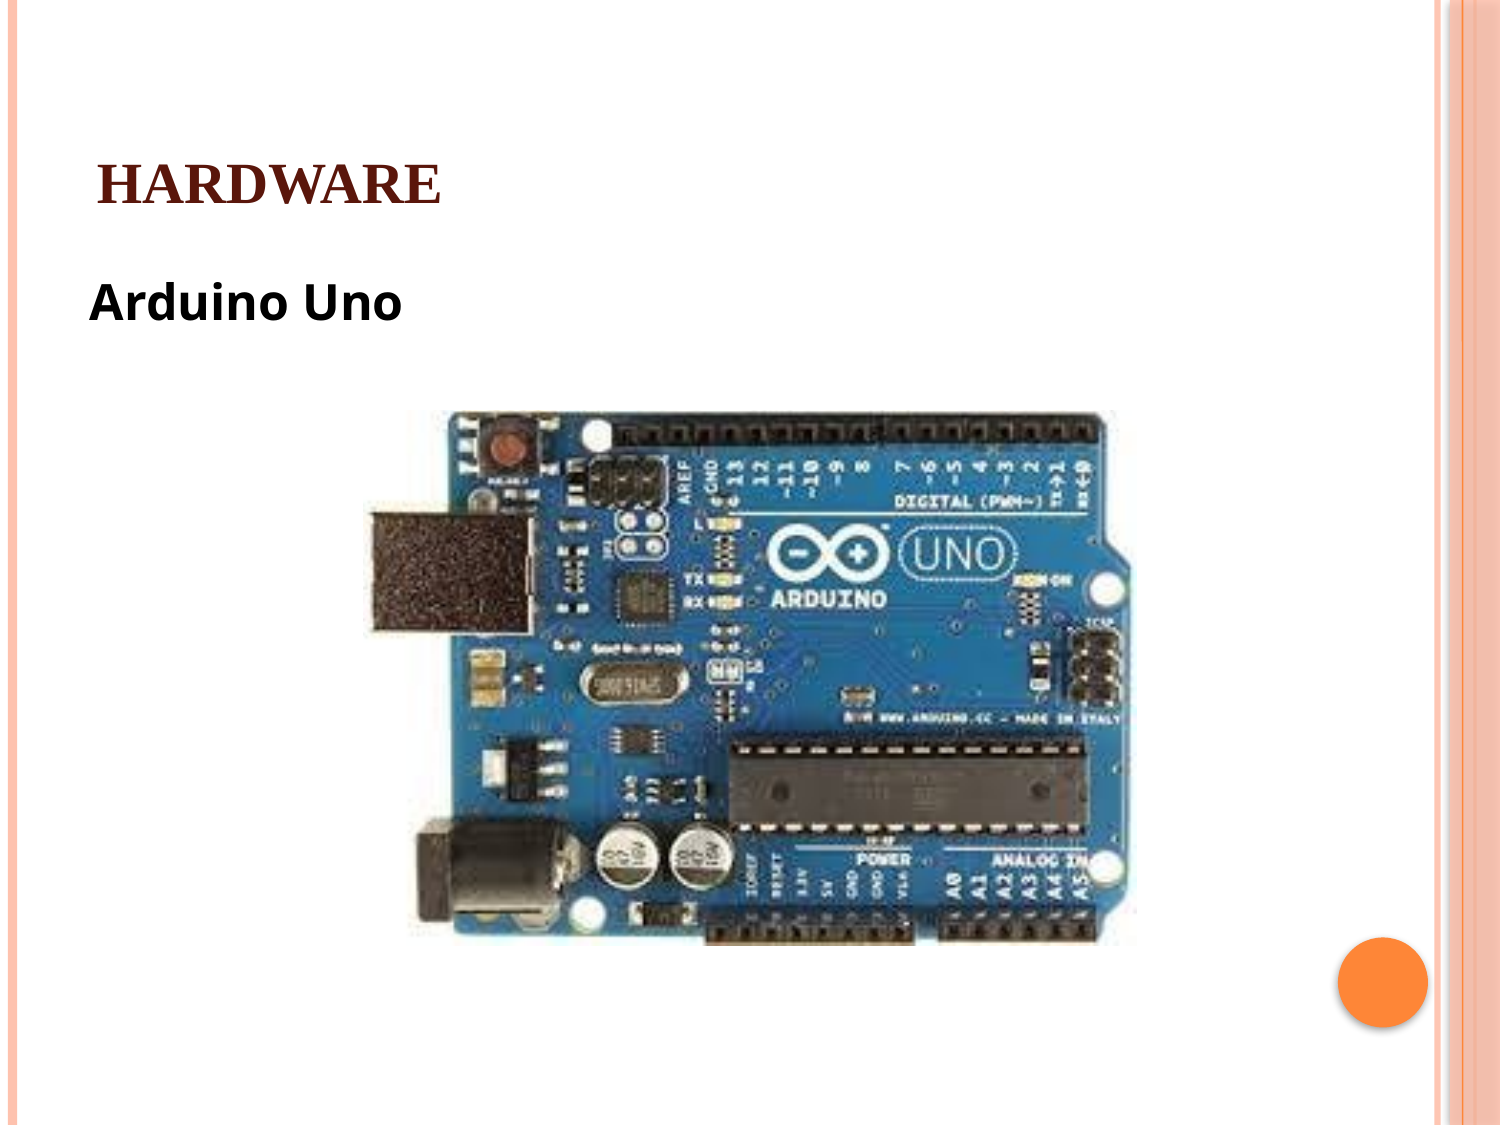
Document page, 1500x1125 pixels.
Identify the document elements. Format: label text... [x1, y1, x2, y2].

list Arduino Uno [75, 262, 750, 364]
title Hardware [82, 35, 1307, 223]
picture [362, 409, 1138, 947]
